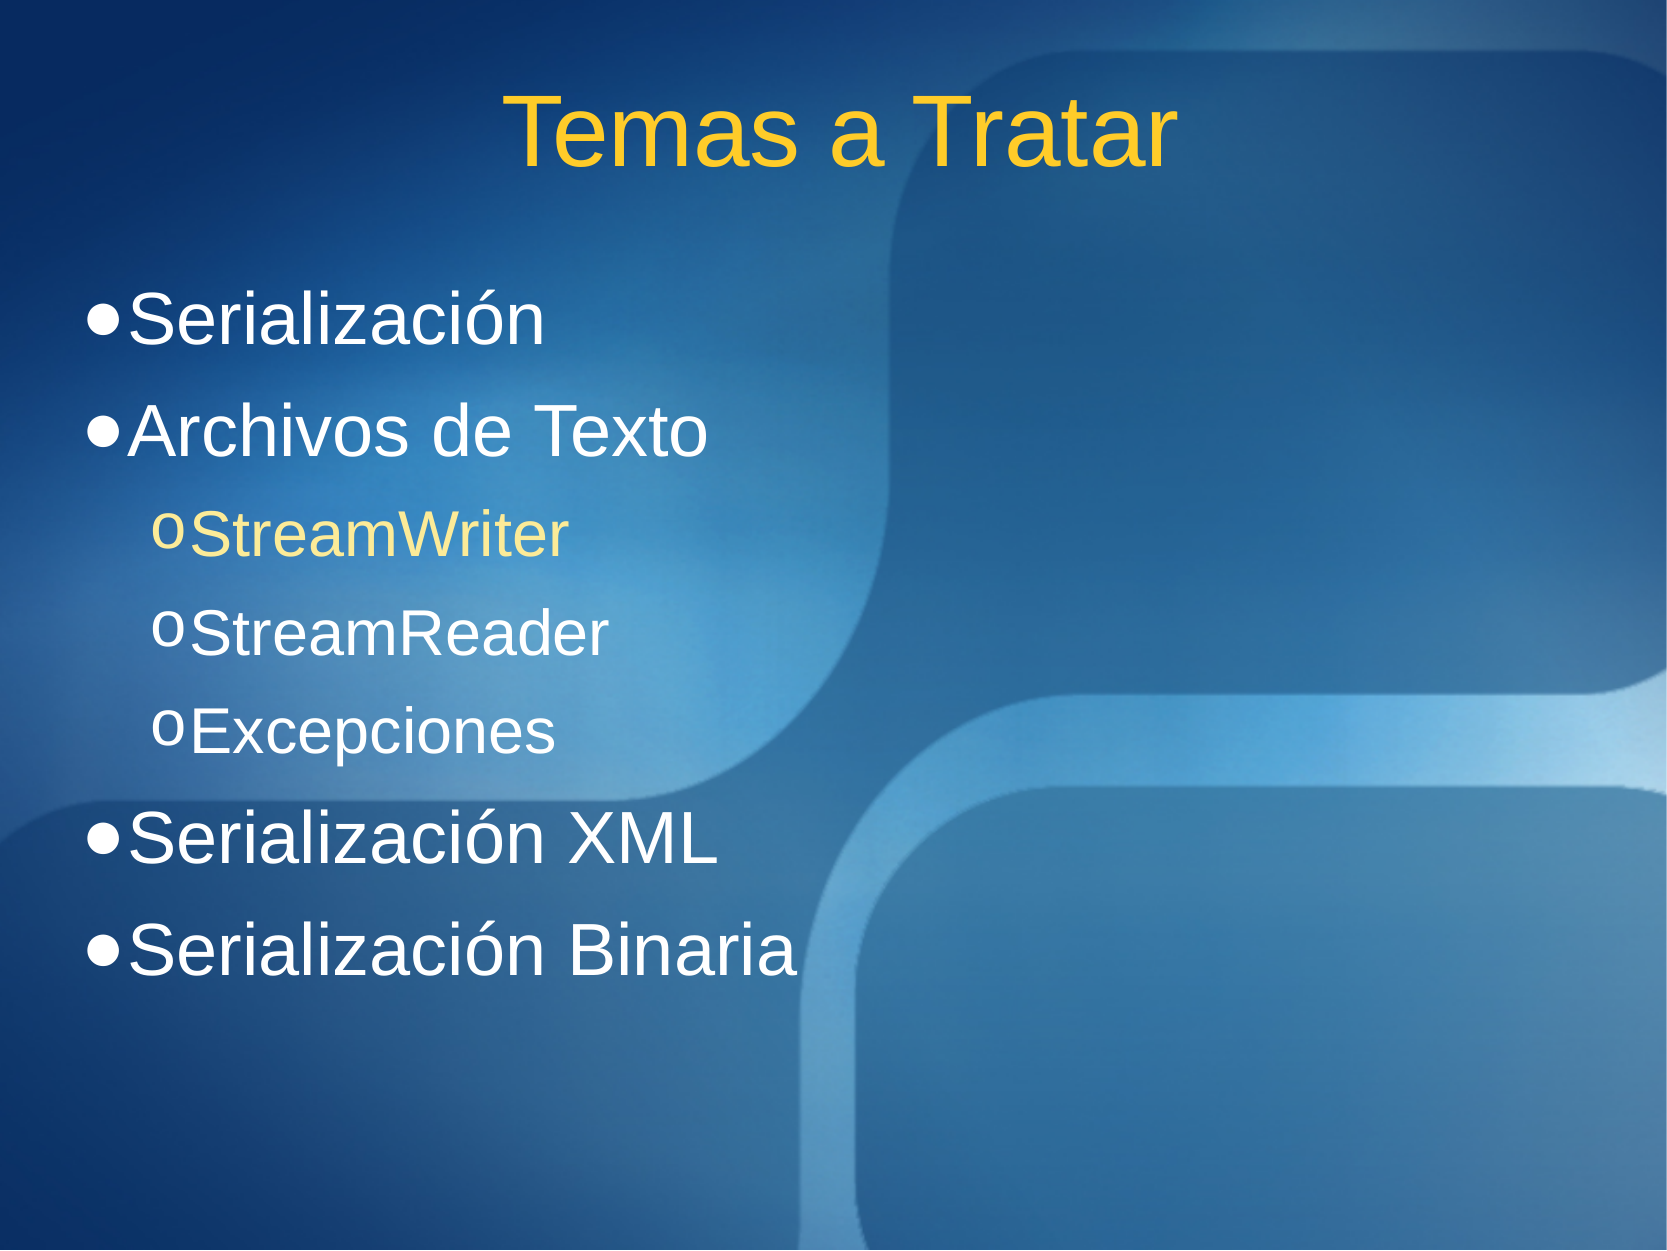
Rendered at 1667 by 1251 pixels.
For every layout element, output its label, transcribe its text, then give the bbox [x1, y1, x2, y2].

picture [0, 0, 1667, 1250]
title Temas a Tratar [86, 50, 1595, 173]
list Serialización Archivos de Texto StreamWriter StreamReader Excepciones Serialización XML Serialización Binaria [58, 258, 1580, 926]
